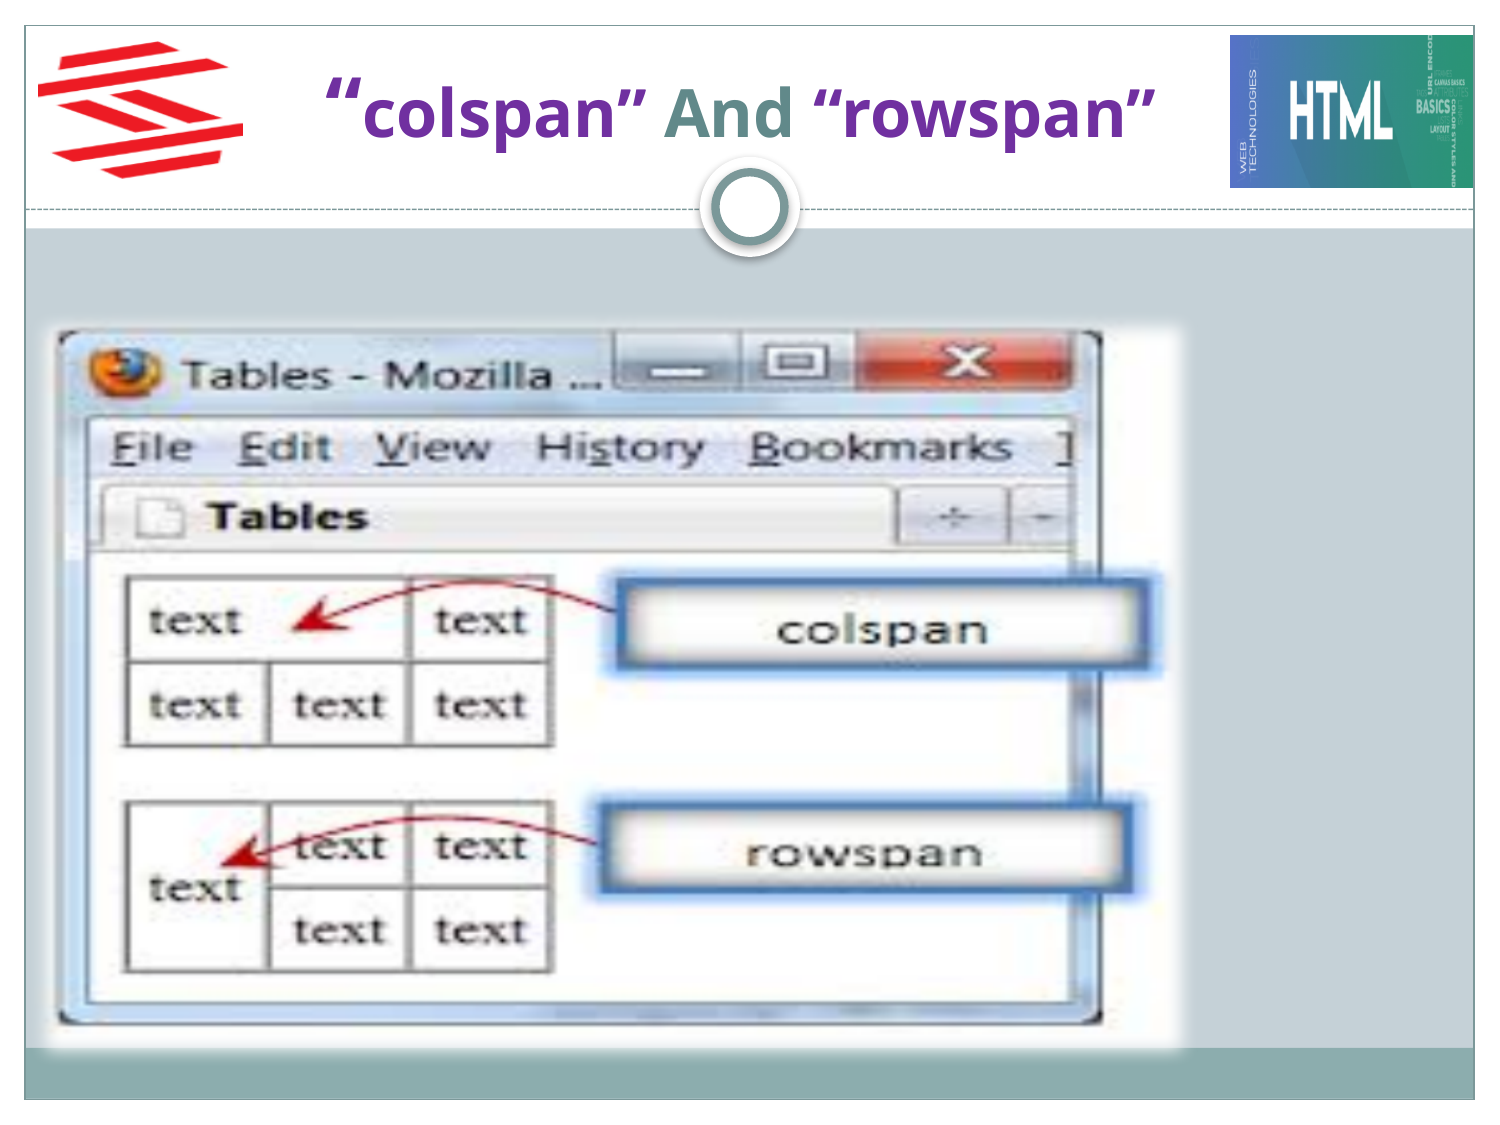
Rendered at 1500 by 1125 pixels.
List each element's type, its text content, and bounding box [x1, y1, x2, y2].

picture [37, 40, 243, 185]
picture [1230, 34, 1473, 188]
title “colspan” And “rowspan” [237, 37, 1225, 162]
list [29, 309, 1200, 1069]
